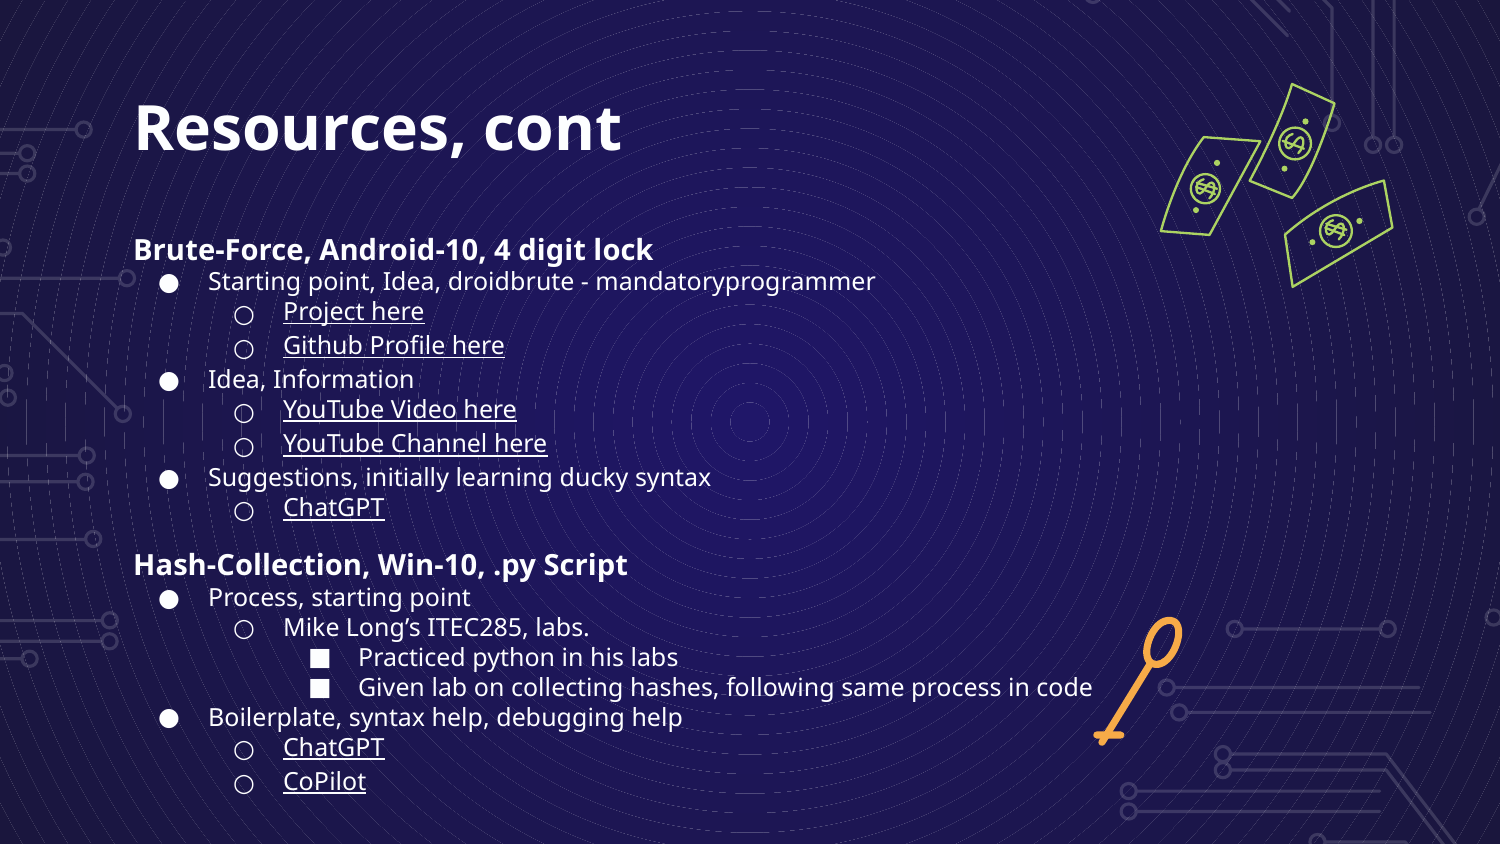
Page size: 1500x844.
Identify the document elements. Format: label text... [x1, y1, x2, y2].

title Resources, cont [118, 72, 1382, 167]
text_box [1099, 611, 1176, 750]
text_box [1159, 82, 1394, 289]
list Brute-Force, Android-10, 4 digit lock Starting point, Idea, droidbrute - mandatoryprogrammer Project here Github Profile here Idea, Information YouTube Video here YouTube Channel here Suggestions, initially learning ducky syntax ChatGPT Hash-Collection, Win-10, .py Script Process, starting point Mike Long’s ITEC285, labs. Practiced python in his labs Given lab on collecting hashes, following same process in code Boilerplate, syntax help, debugging help ChatGPT CoPilot [118, 215, 1394, 760]
